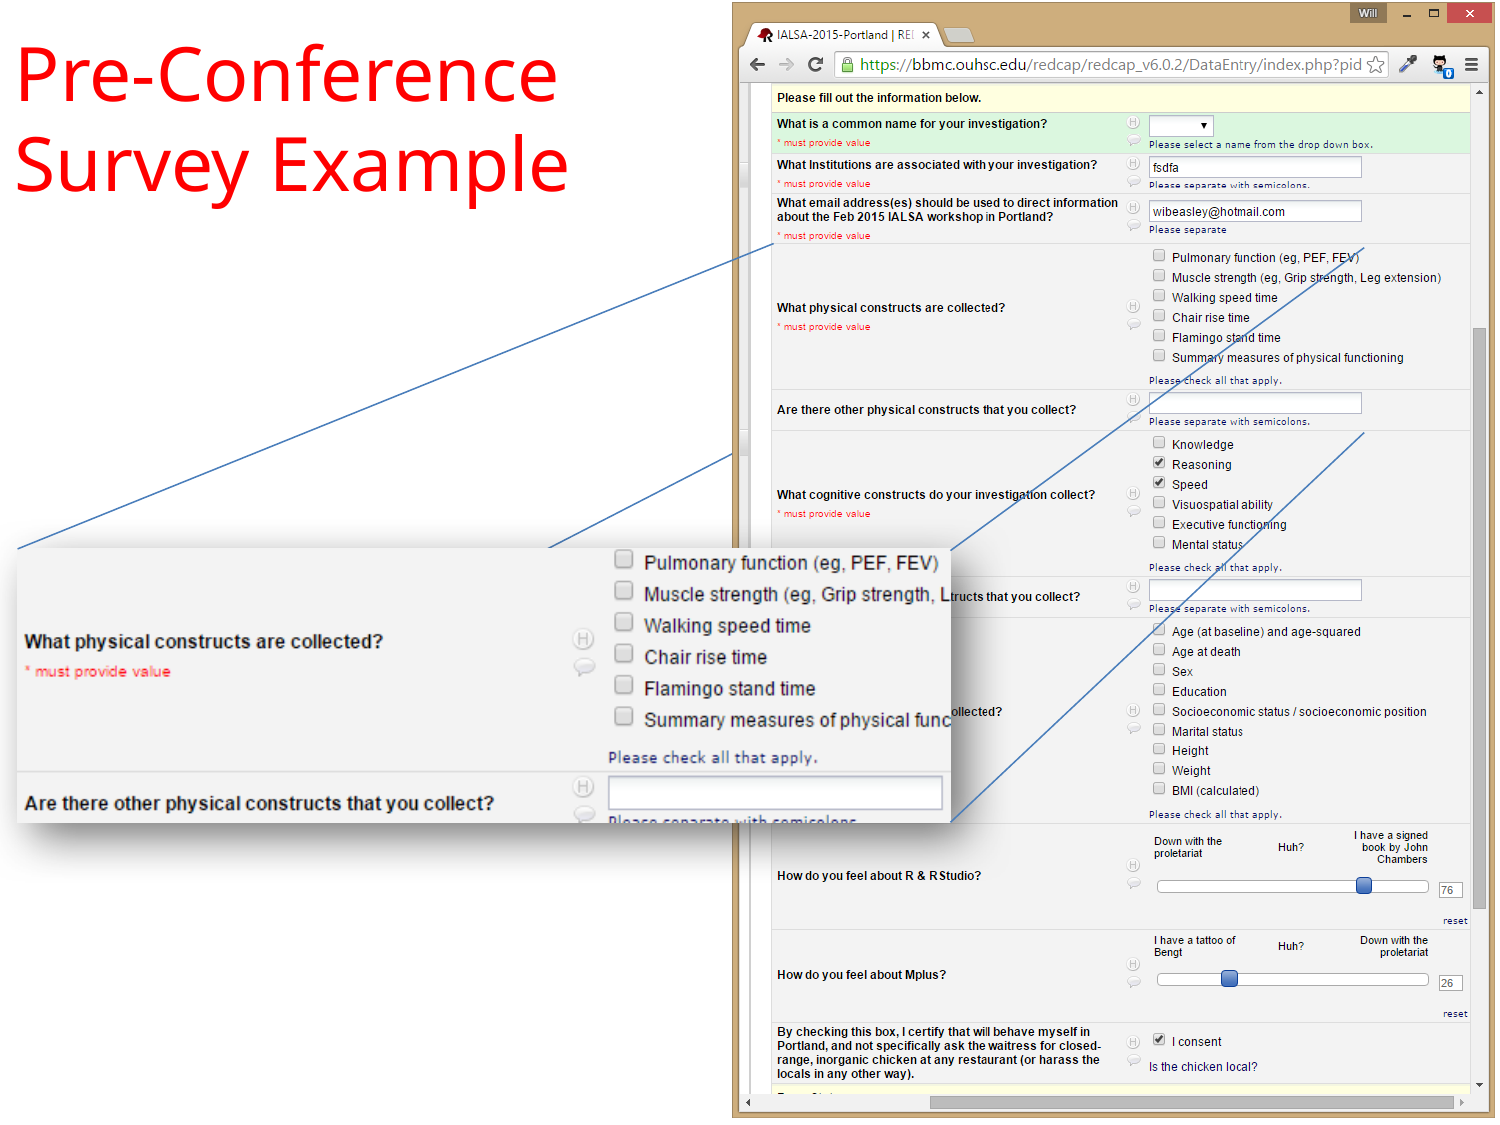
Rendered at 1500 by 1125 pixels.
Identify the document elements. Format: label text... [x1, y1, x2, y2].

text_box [950, 247, 1365, 551]
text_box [950, 558, 1365, 823]
text_box Pre-Conference Survey Example [0, 19, 632, 214]
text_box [17, 243, 774, 550]
picture [17, 2, 1495, 1118]
